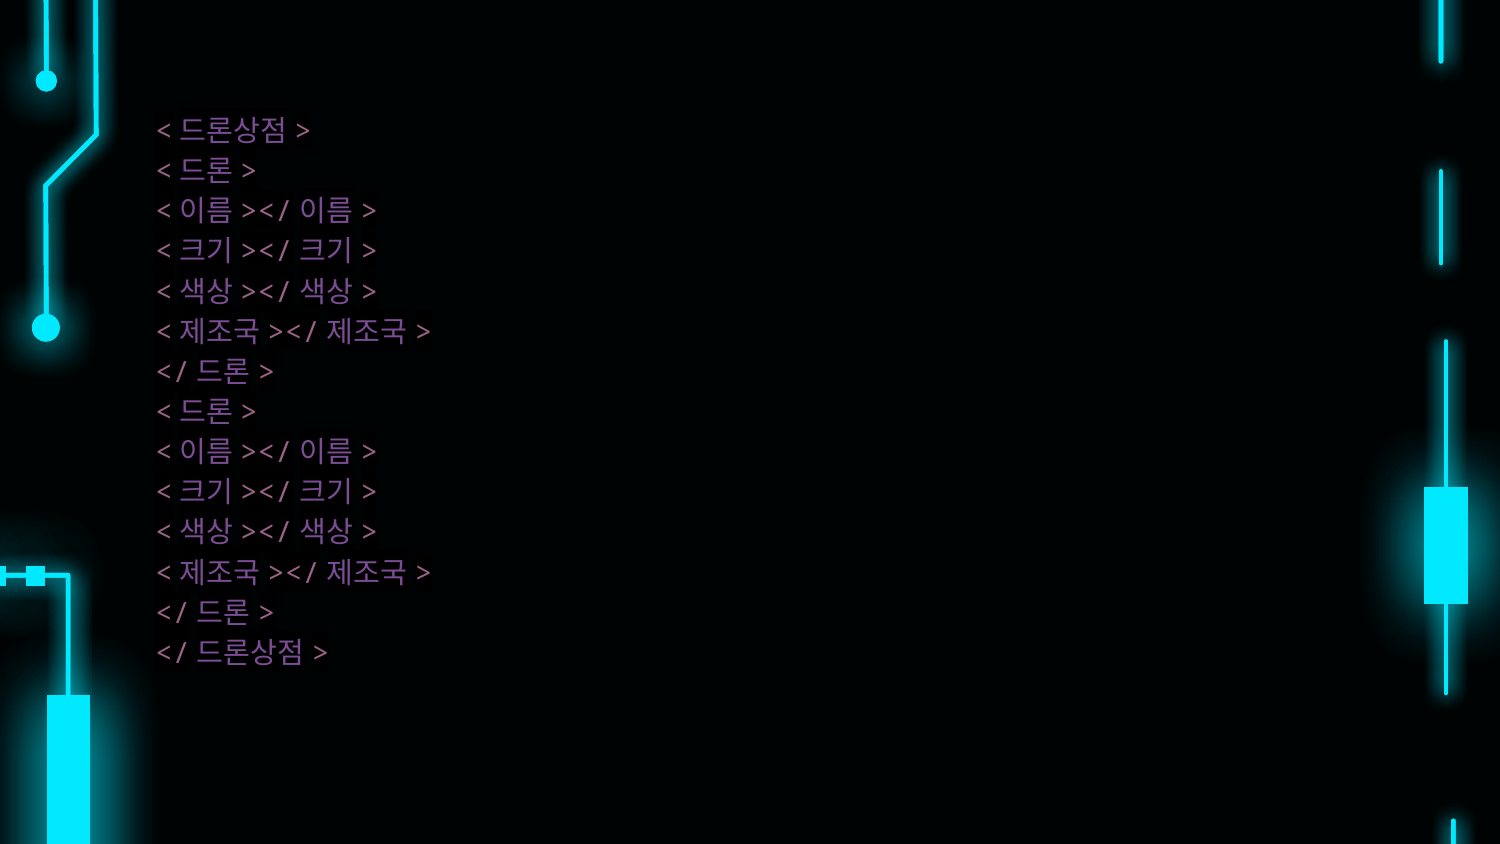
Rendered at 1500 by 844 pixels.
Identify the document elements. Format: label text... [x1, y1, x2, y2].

list <드론상점> <드론> <이름></이름> <크기></크기> <색상></색상> <제조국></제조국> </드론> <드론> <이름></이름> <크기></크기> <색상></색상> <제조국></제조국> </드론> </드론상점> [116, 83, 1383, 734]
